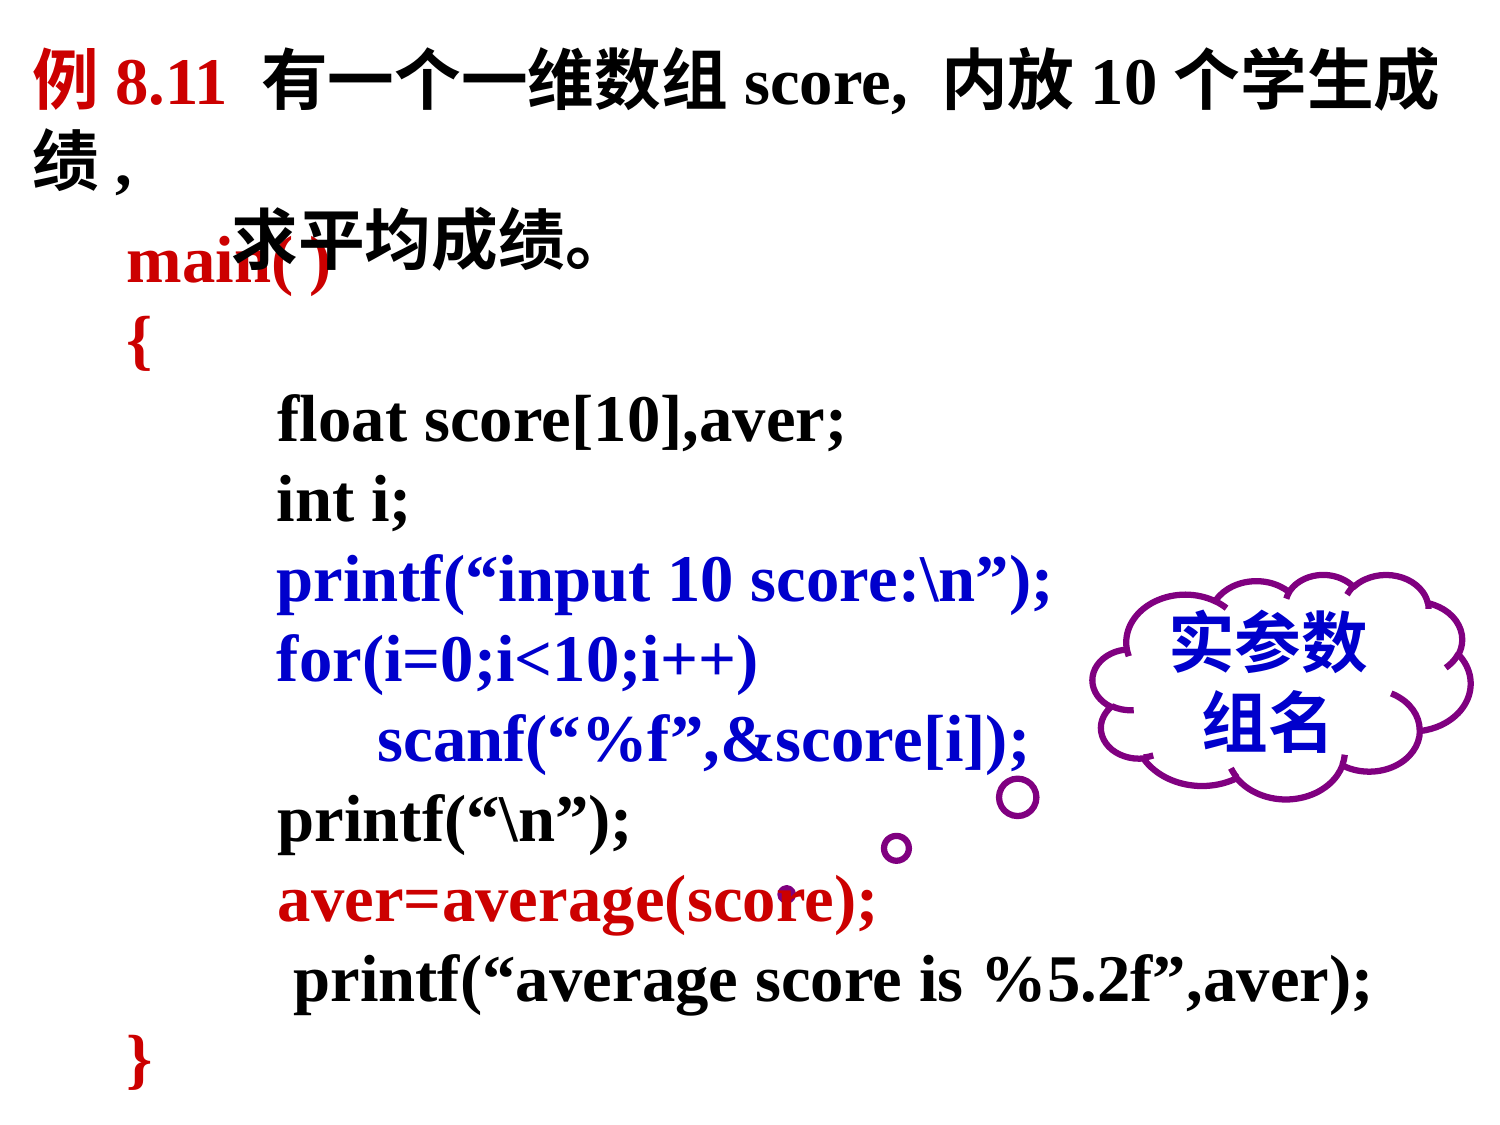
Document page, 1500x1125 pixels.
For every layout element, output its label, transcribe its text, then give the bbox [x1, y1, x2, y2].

text_box main( ) { float score[10],aver; int i; printf(“input 10 score:\n”); for(i=0;i<10;i++) scanf(“%f”,&score[i]); printf(“\n”); aver=average(score); printf(“average score is %5.2f”,aver); } [112, 286, 1436, 1103]
text_box 例8.11 有一个一维数组score, 内放10个学生成绩, 求平均成绩。 [17, 30, 1477, 286]
text_box 实参数组名 [1436, 605, 1471, 728]
